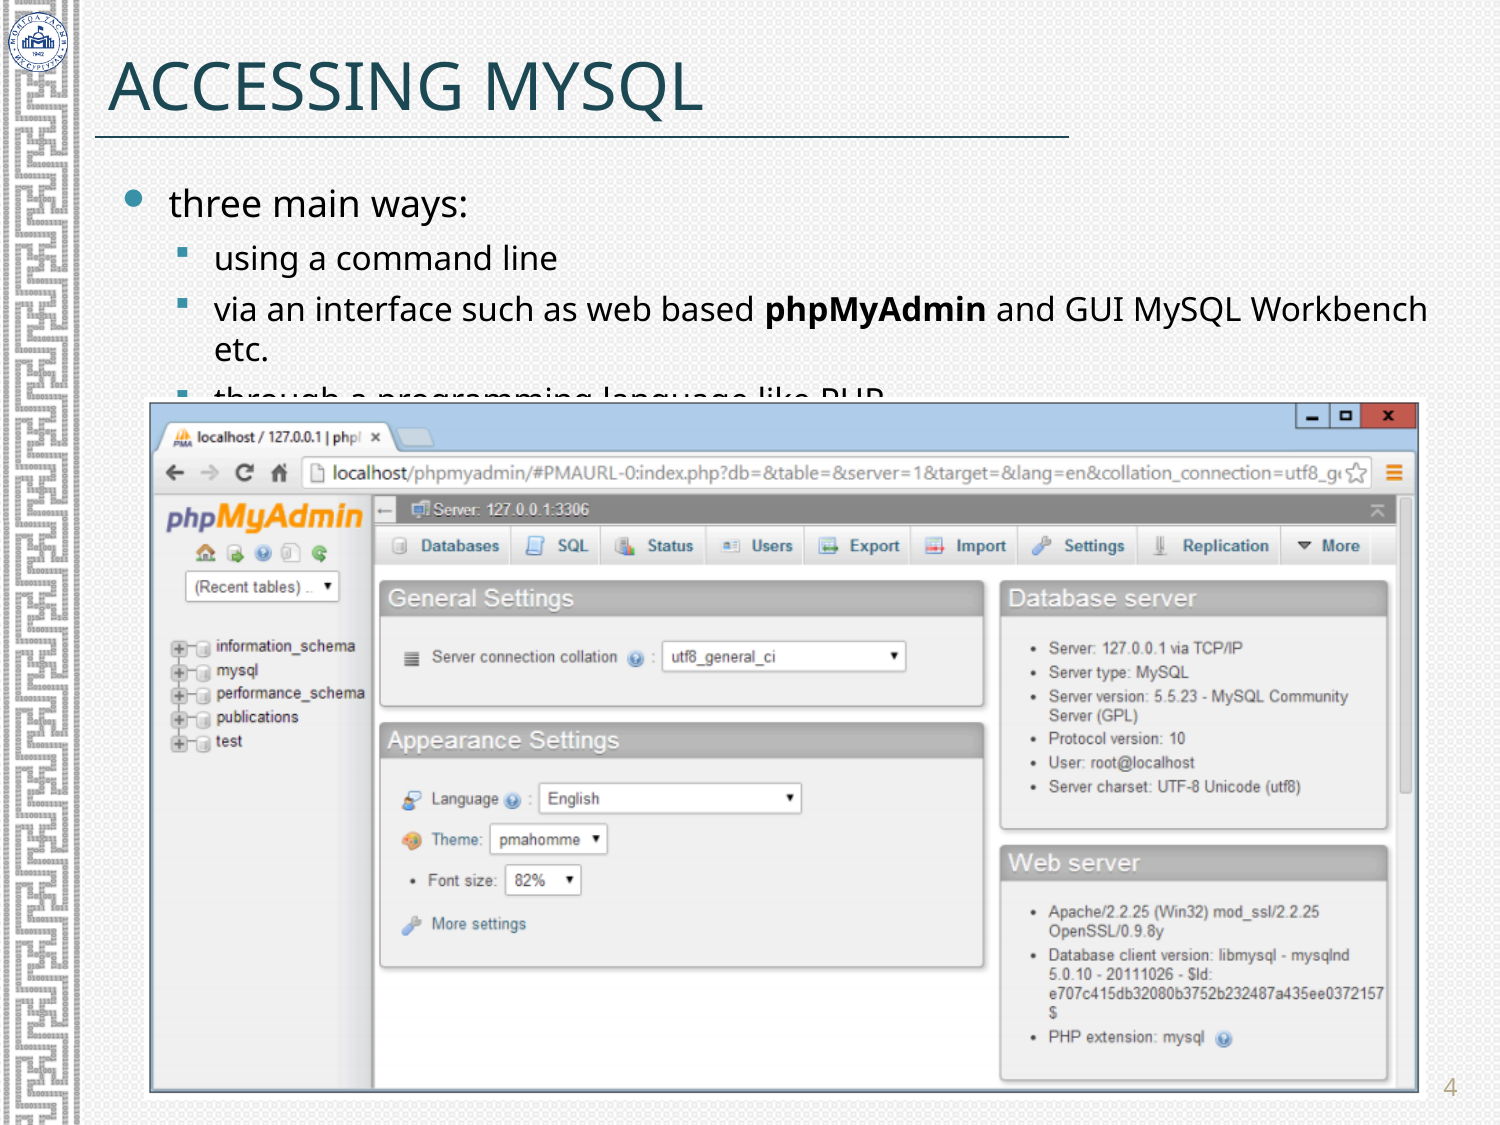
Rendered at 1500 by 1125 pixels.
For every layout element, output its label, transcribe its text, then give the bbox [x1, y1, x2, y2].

picture [144, 396, 1427, 1100]
slide_number 4 [1413, 1066, 1488, 1113]
picture [1, 0, 82, 1125]
title Accessing MySQL [93, 41, 1477, 126]
list three main ways: using a command line via an interface such as web based phpMyAdmin and GUI MySQL Workbench etc. through a programming language like PHP [93, 172, 1477, 1055]
